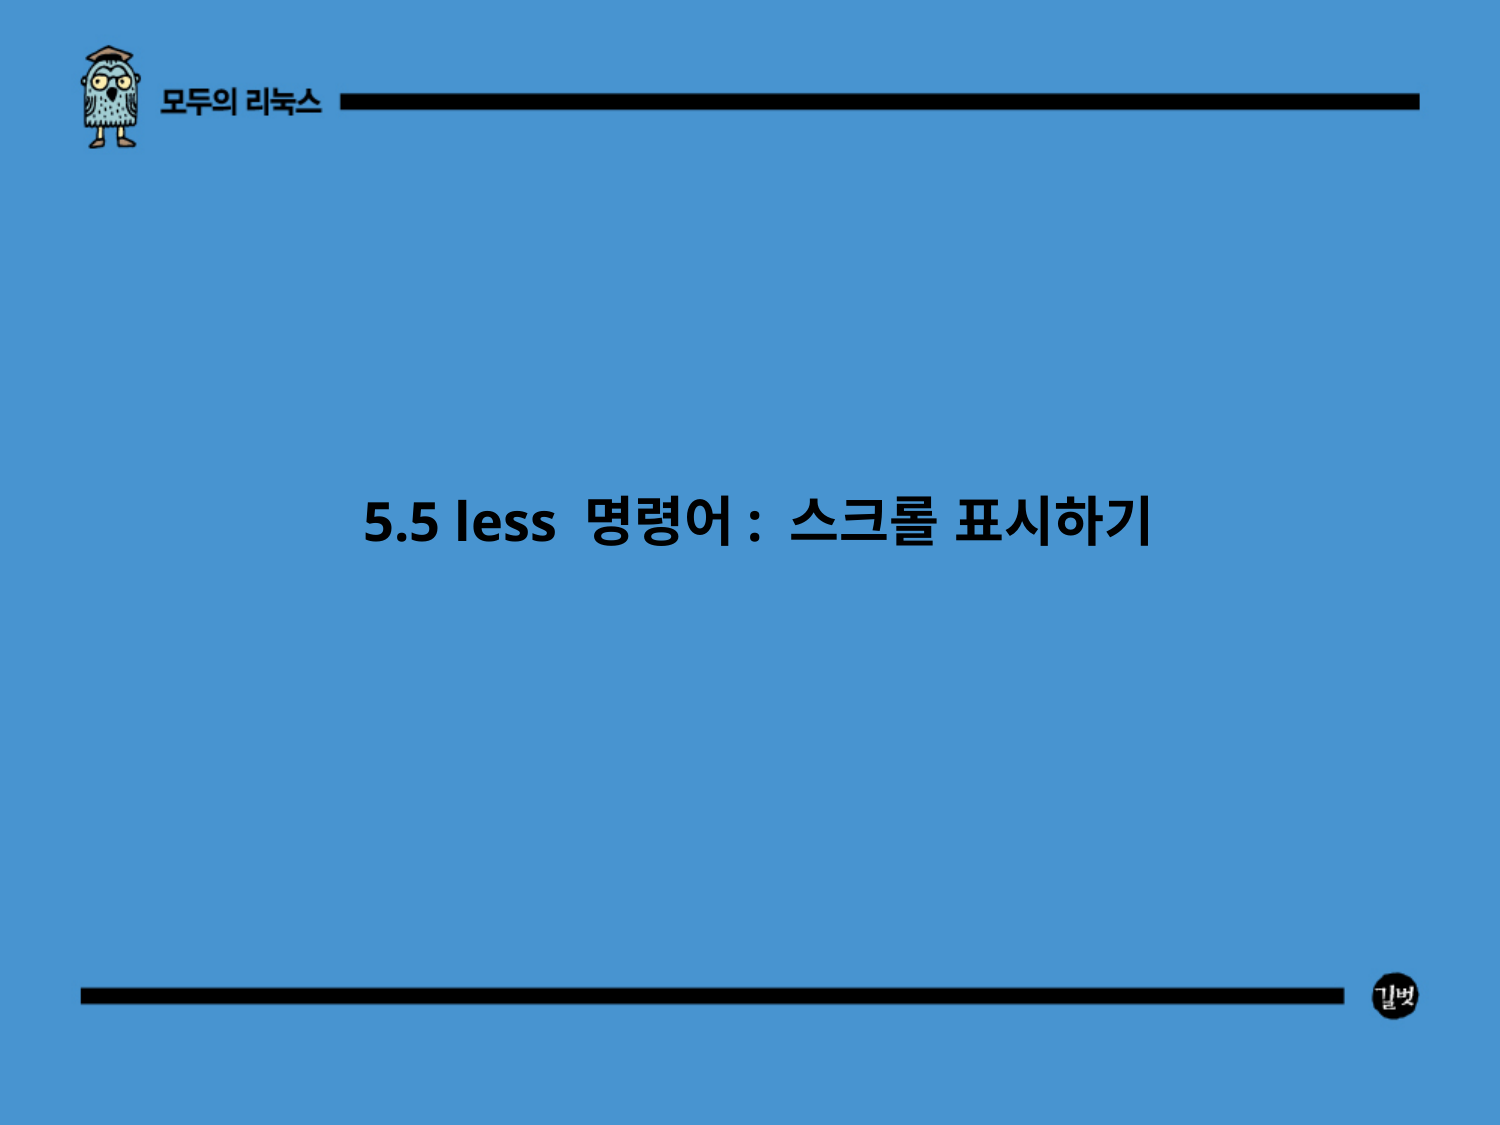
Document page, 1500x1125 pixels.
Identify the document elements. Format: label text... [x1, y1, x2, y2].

text_box 5.5 less 명령어: 스크롤 표시하기 [69, 427, 1450, 560]
picture [0, 0, 1500, 1125]
